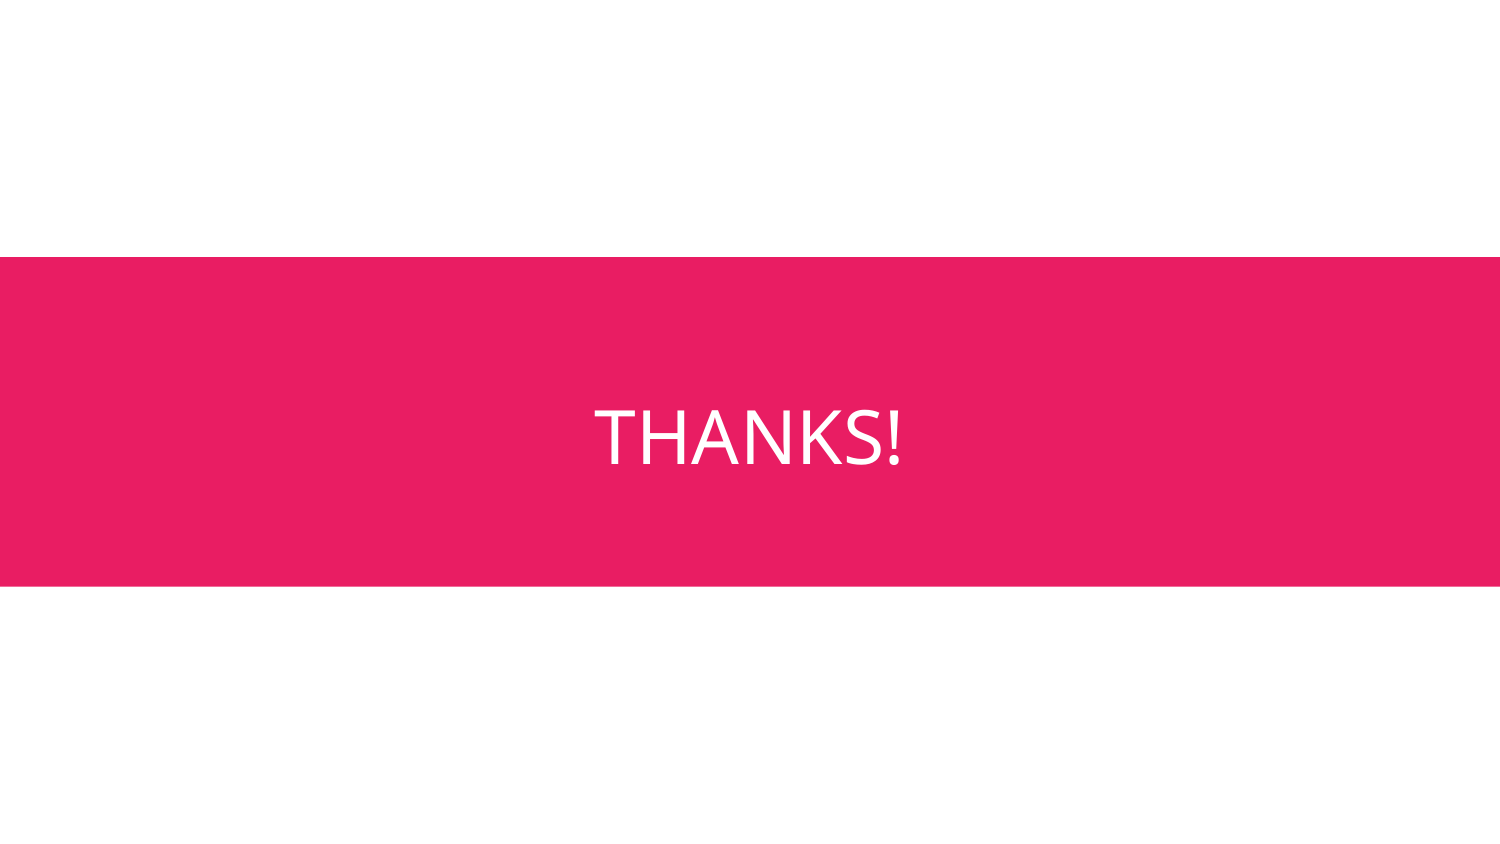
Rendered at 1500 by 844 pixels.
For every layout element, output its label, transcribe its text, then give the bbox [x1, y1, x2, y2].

title THANKS! [70, 309, 1430, 559]
